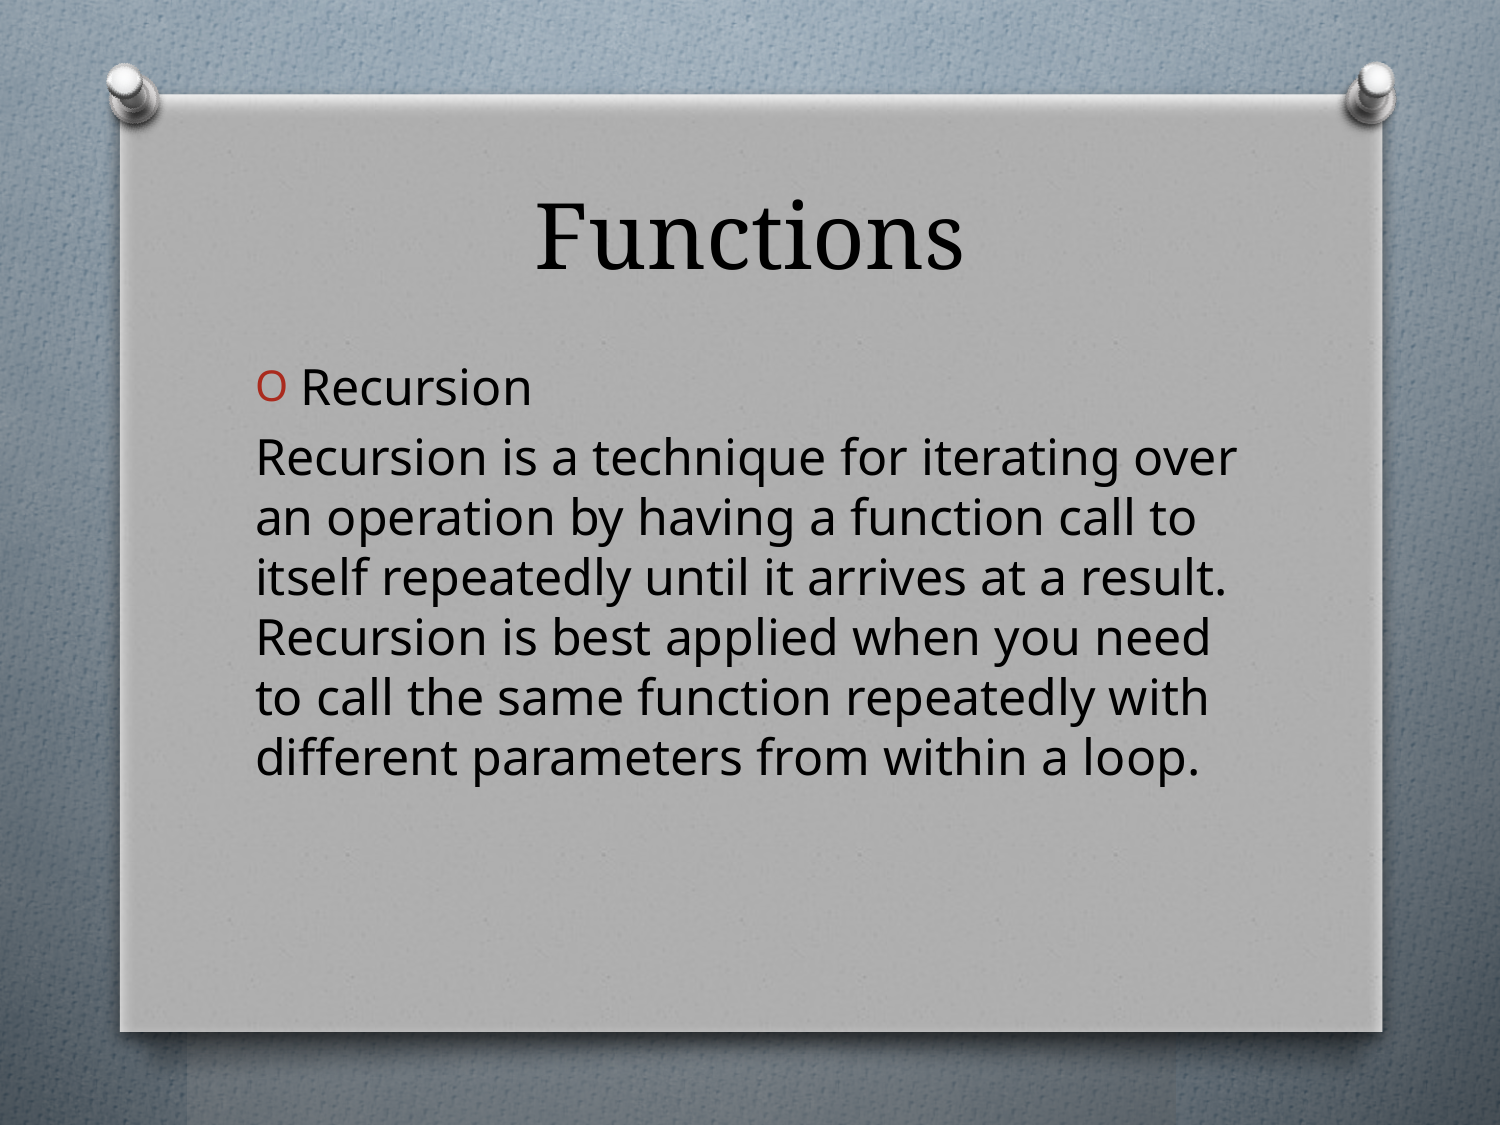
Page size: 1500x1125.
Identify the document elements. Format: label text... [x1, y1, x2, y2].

list Recursion Recursion is a technique for iterating over an operation by having a function call to itself repeatedly until it arrives at a result. Recursion is best applied when you need to call the same function repeatedly with different parameters from within a loop. [240, 347, 1257, 939]
picture [1317, 35, 1439, 156]
picture [75, 29, 198, 153]
title Functions [179, 134, 1323, 332]
